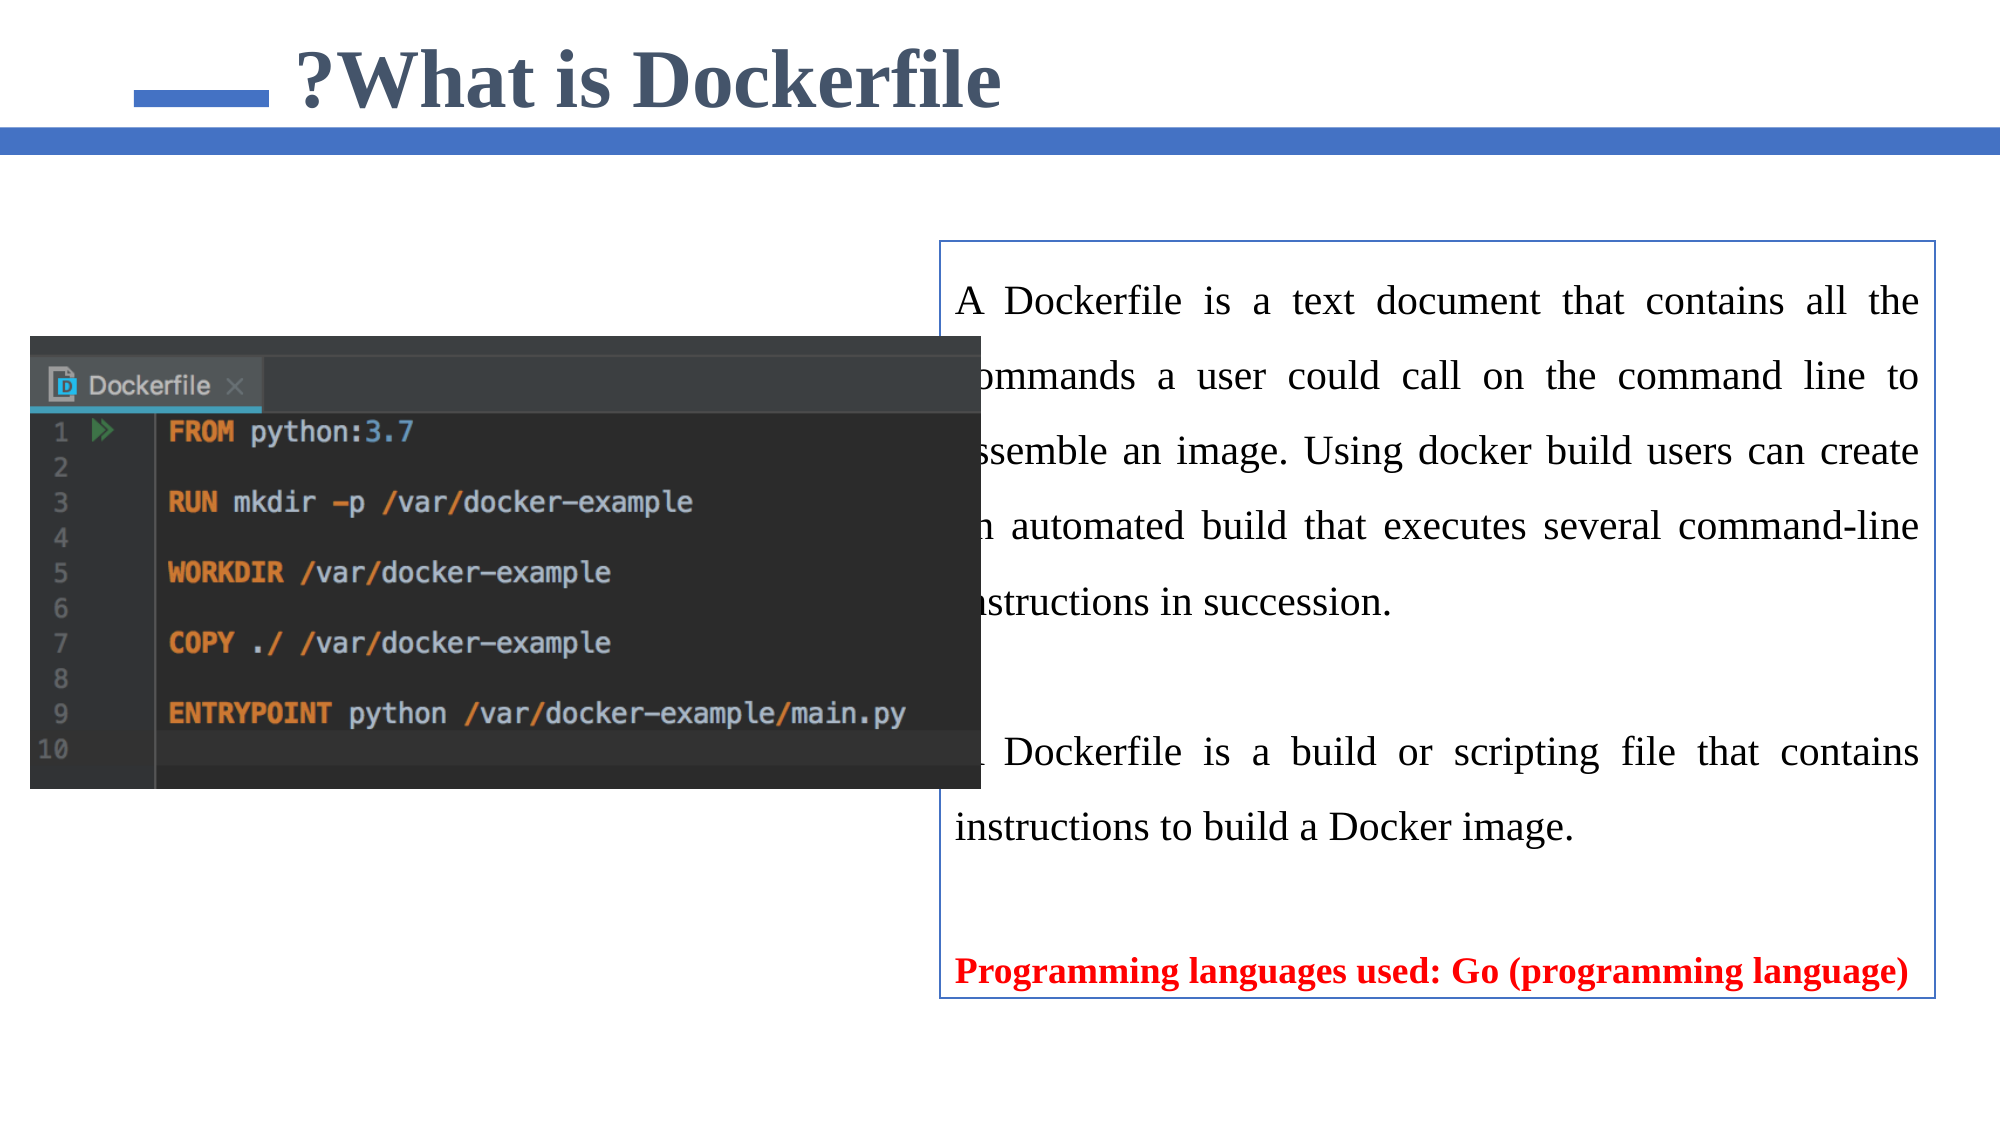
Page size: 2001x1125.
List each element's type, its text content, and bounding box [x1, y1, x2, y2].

picture [30, 336, 981, 789]
text_box A Dockerfile is a text document that contains all the commands a user could call on the command line to assemble an image. Using docker build users can create an automated build that executes several command-line instructions in succession. A Dockerfile is a build or scripting file that contains instructions to build a Docker image. Programming languages used: Go (programming language) [939, 240, 1936, 999]
text_box What is Dockerfile? [279, 27, 1337, 109]
text_box [0, 126, 2000, 156]
